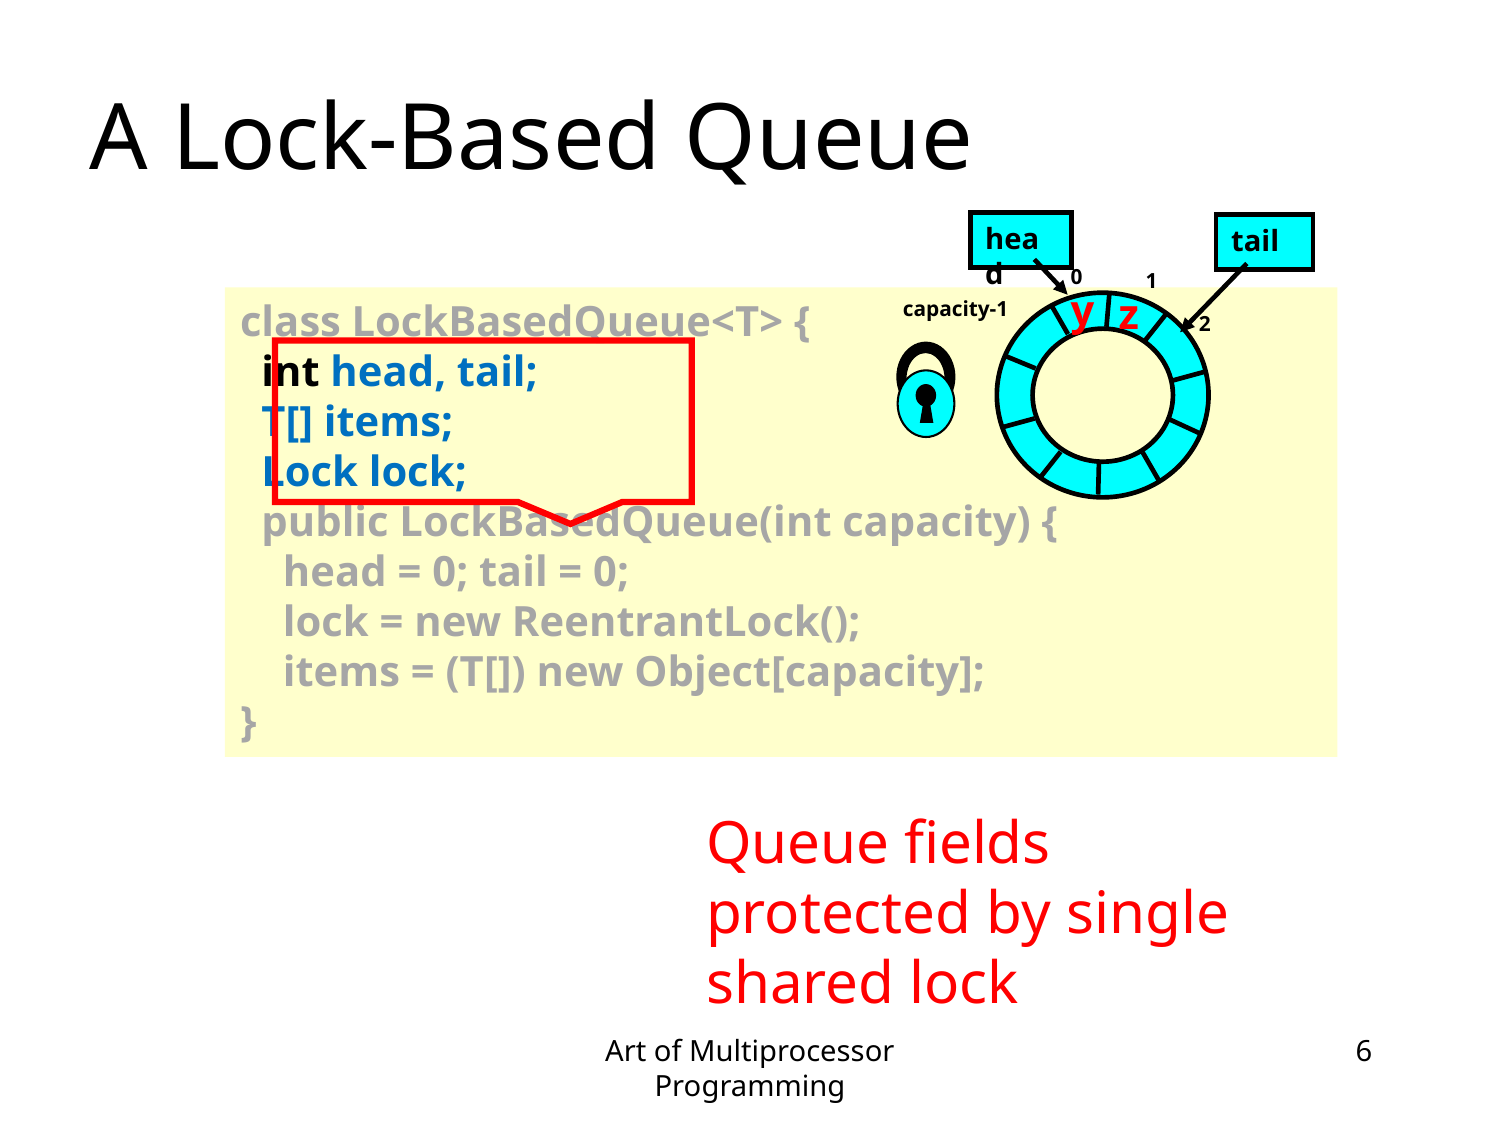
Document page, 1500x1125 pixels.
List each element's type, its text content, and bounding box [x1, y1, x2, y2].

text_box Art of Multiprocessor Programming [512, 1024, 988, 1100]
text_box class LockBasedQueue<T> { int head, tail; T[] items; Lock lock; public LockBasedQueue(int capacity) { head = 0; tail = 0; lock = new ReentrantLock(); items = (T[]) new Object[capacity]; } [224, 287, 1338, 757]
title A Lock-Based Queue [74, 38, 1307, 228]
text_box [887, 212, 1314, 498]
text_box [274, 340, 692, 524]
picture [416, 416, 438, 438]
text_box ‹#› [1074, 1024, 1388, 1100]
text_box Queue fields protected by single shared lock [691, 797, 1248, 1025]
